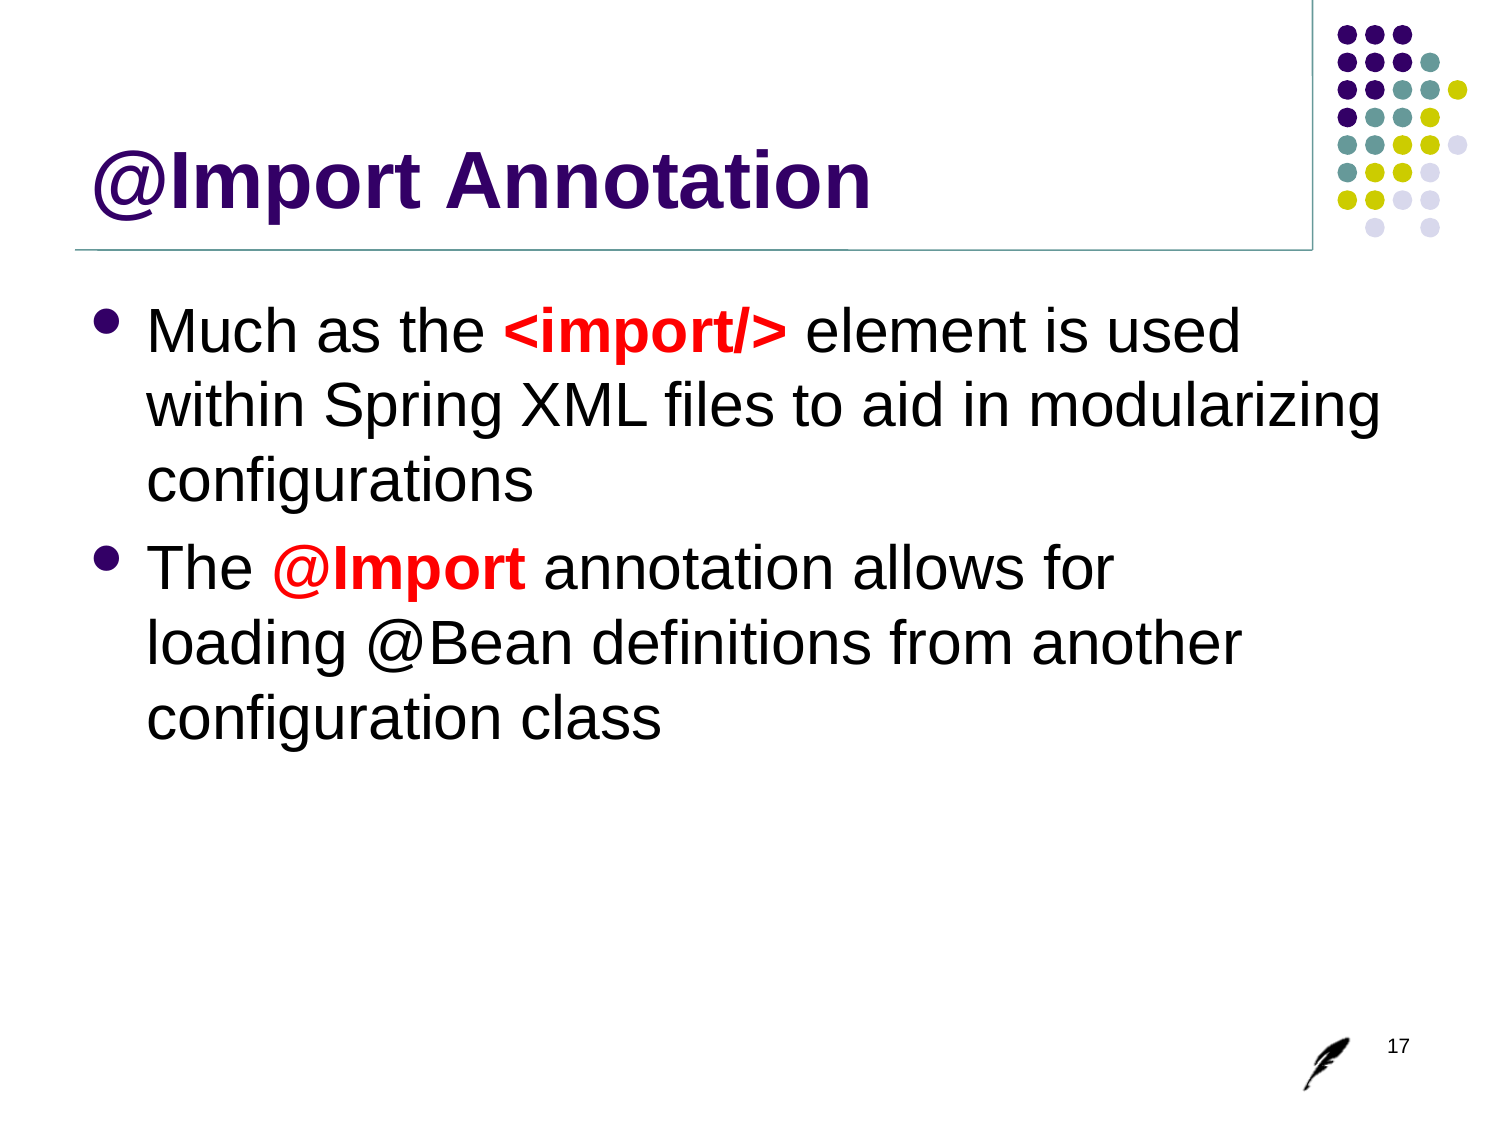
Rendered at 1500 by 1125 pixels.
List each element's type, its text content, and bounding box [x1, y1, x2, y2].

title @Import Annotation [75, 20, 1313, 233]
list Much as the <import/> element is used within Spring XML files to aid in modularizing configurations The @Import annotation allows for loading @Bean definitions from another configuration class [75, 282, 1425, 1006]
slide_number 17 [1074, 1025, 1425, 1100]
